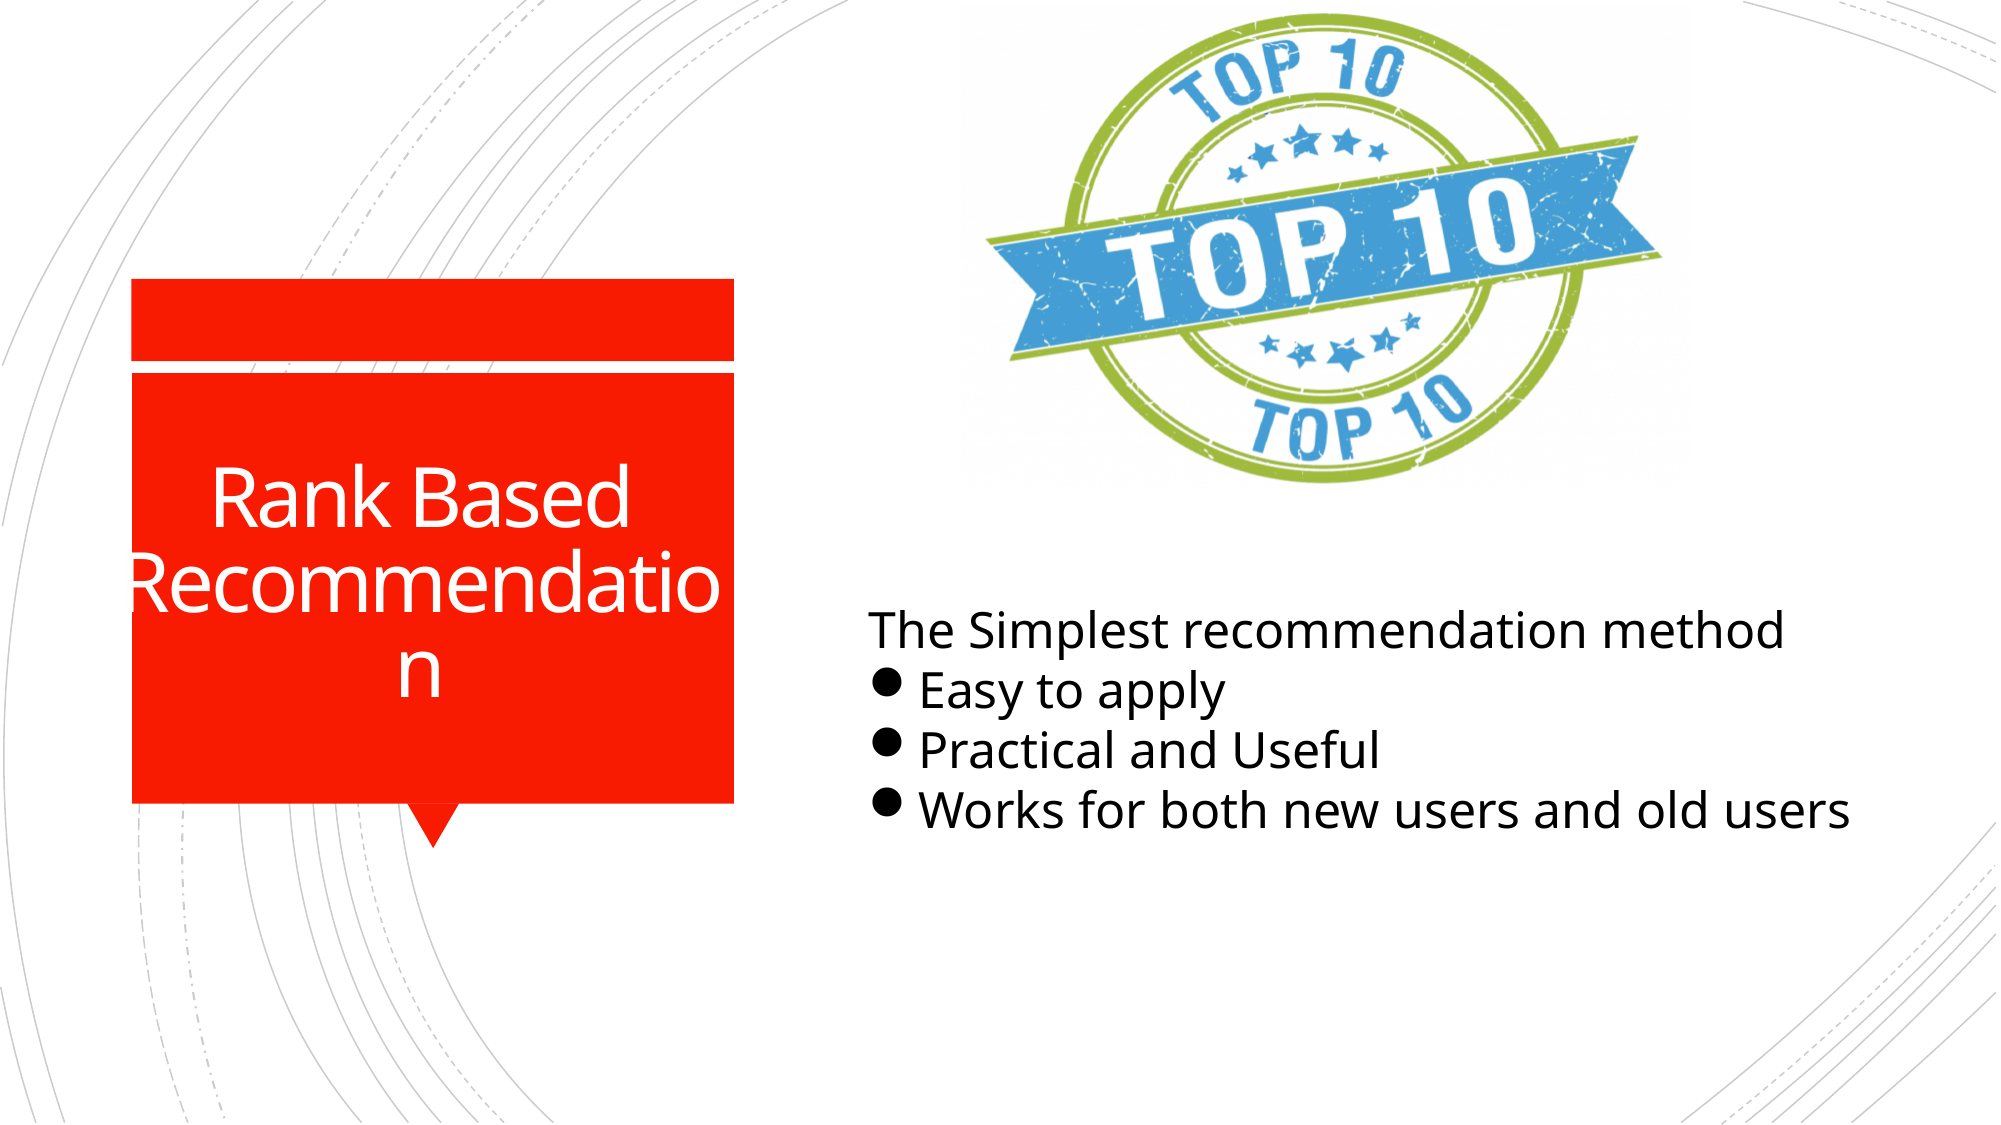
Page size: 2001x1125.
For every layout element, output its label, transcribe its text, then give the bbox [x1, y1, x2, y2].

title Rank Based Recommendation [78, 385, 762, 789]
text_box The Simplest recommendation method Easy to apply Practical and Useful Works for both new users and old users [853, 591, 1959, 847]
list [961, 0, 1692, 500]
